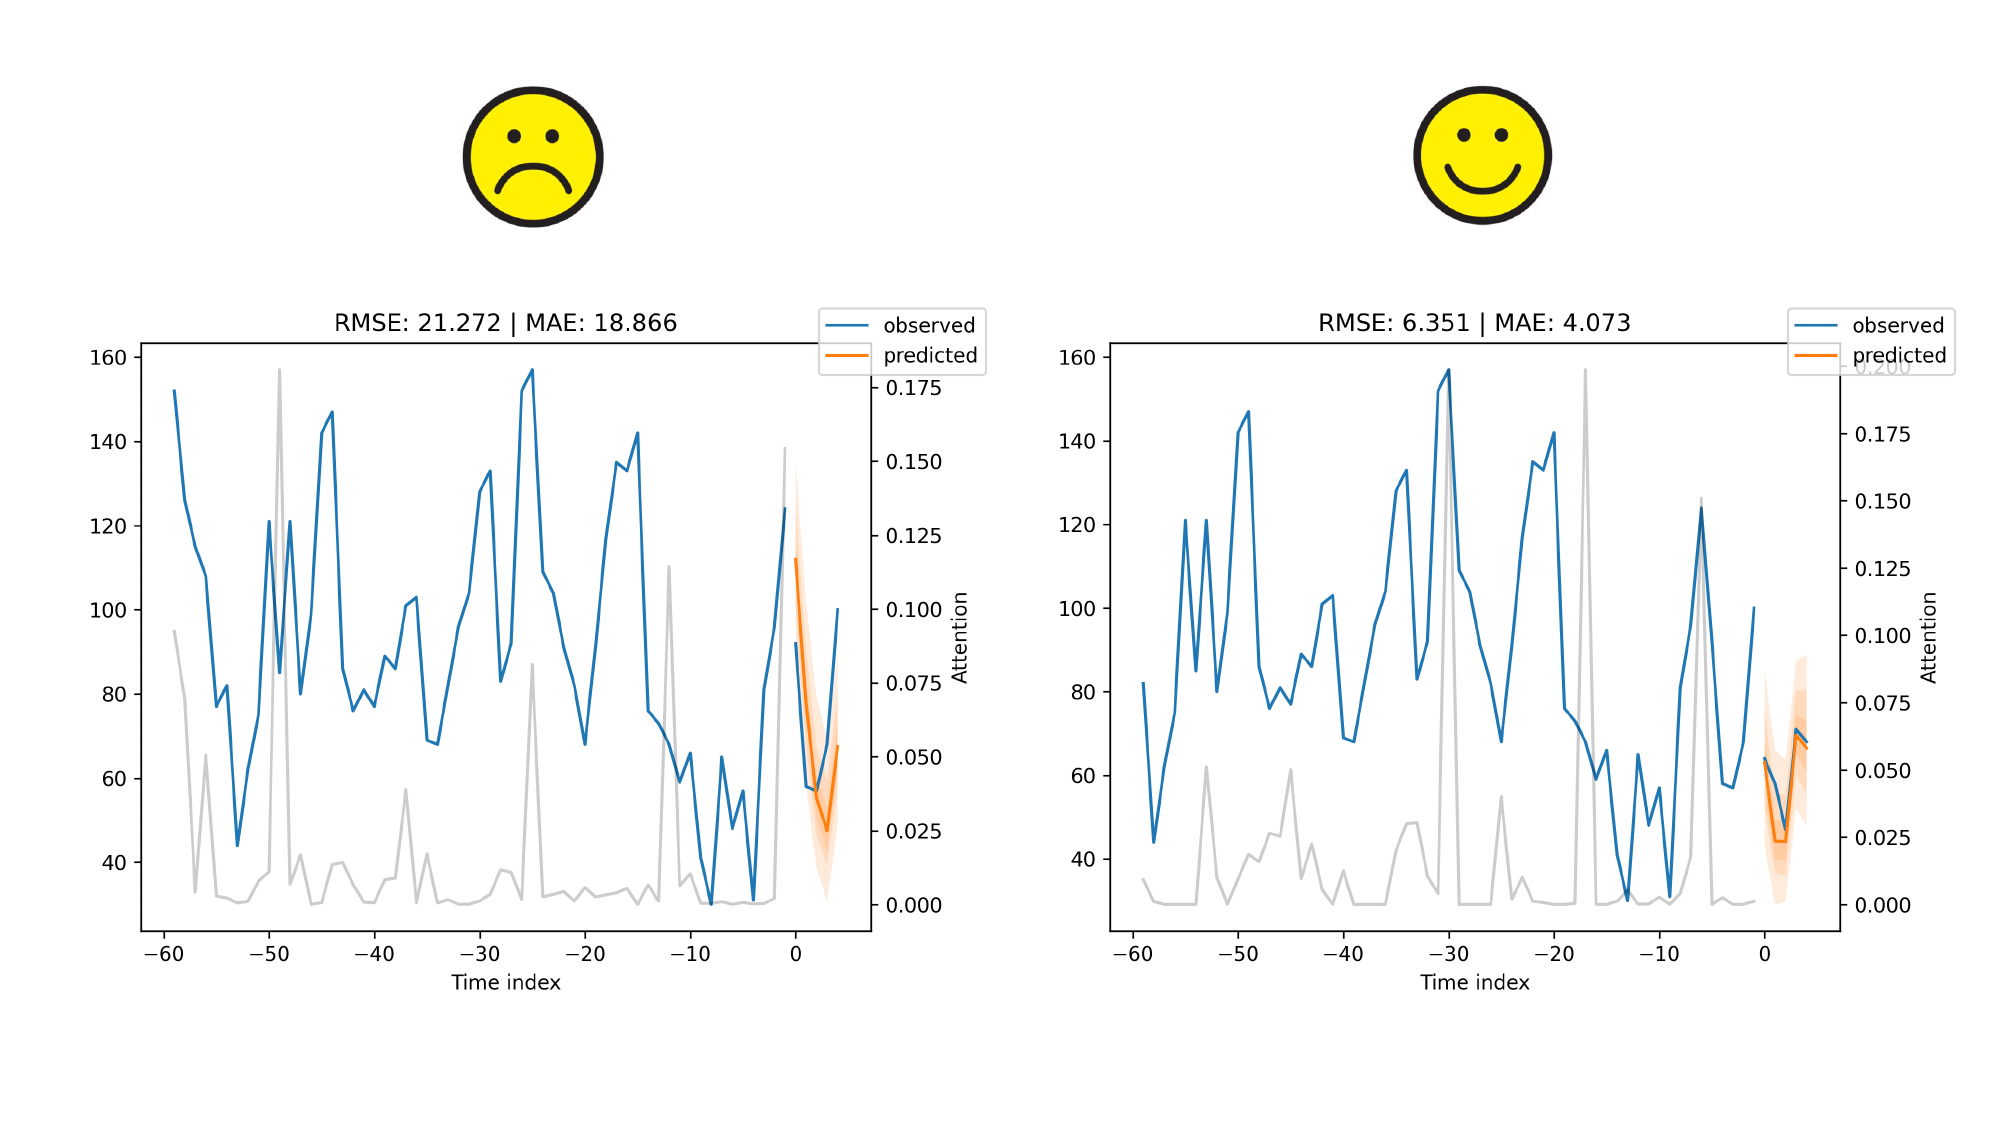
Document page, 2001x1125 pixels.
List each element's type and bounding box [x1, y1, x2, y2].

picture [1043, 298, 1965, 1009]
picture [1405, 78, 1558, 231]
picture [74, 298, 996, 1009]
picture [458, 70, 611, 238]
